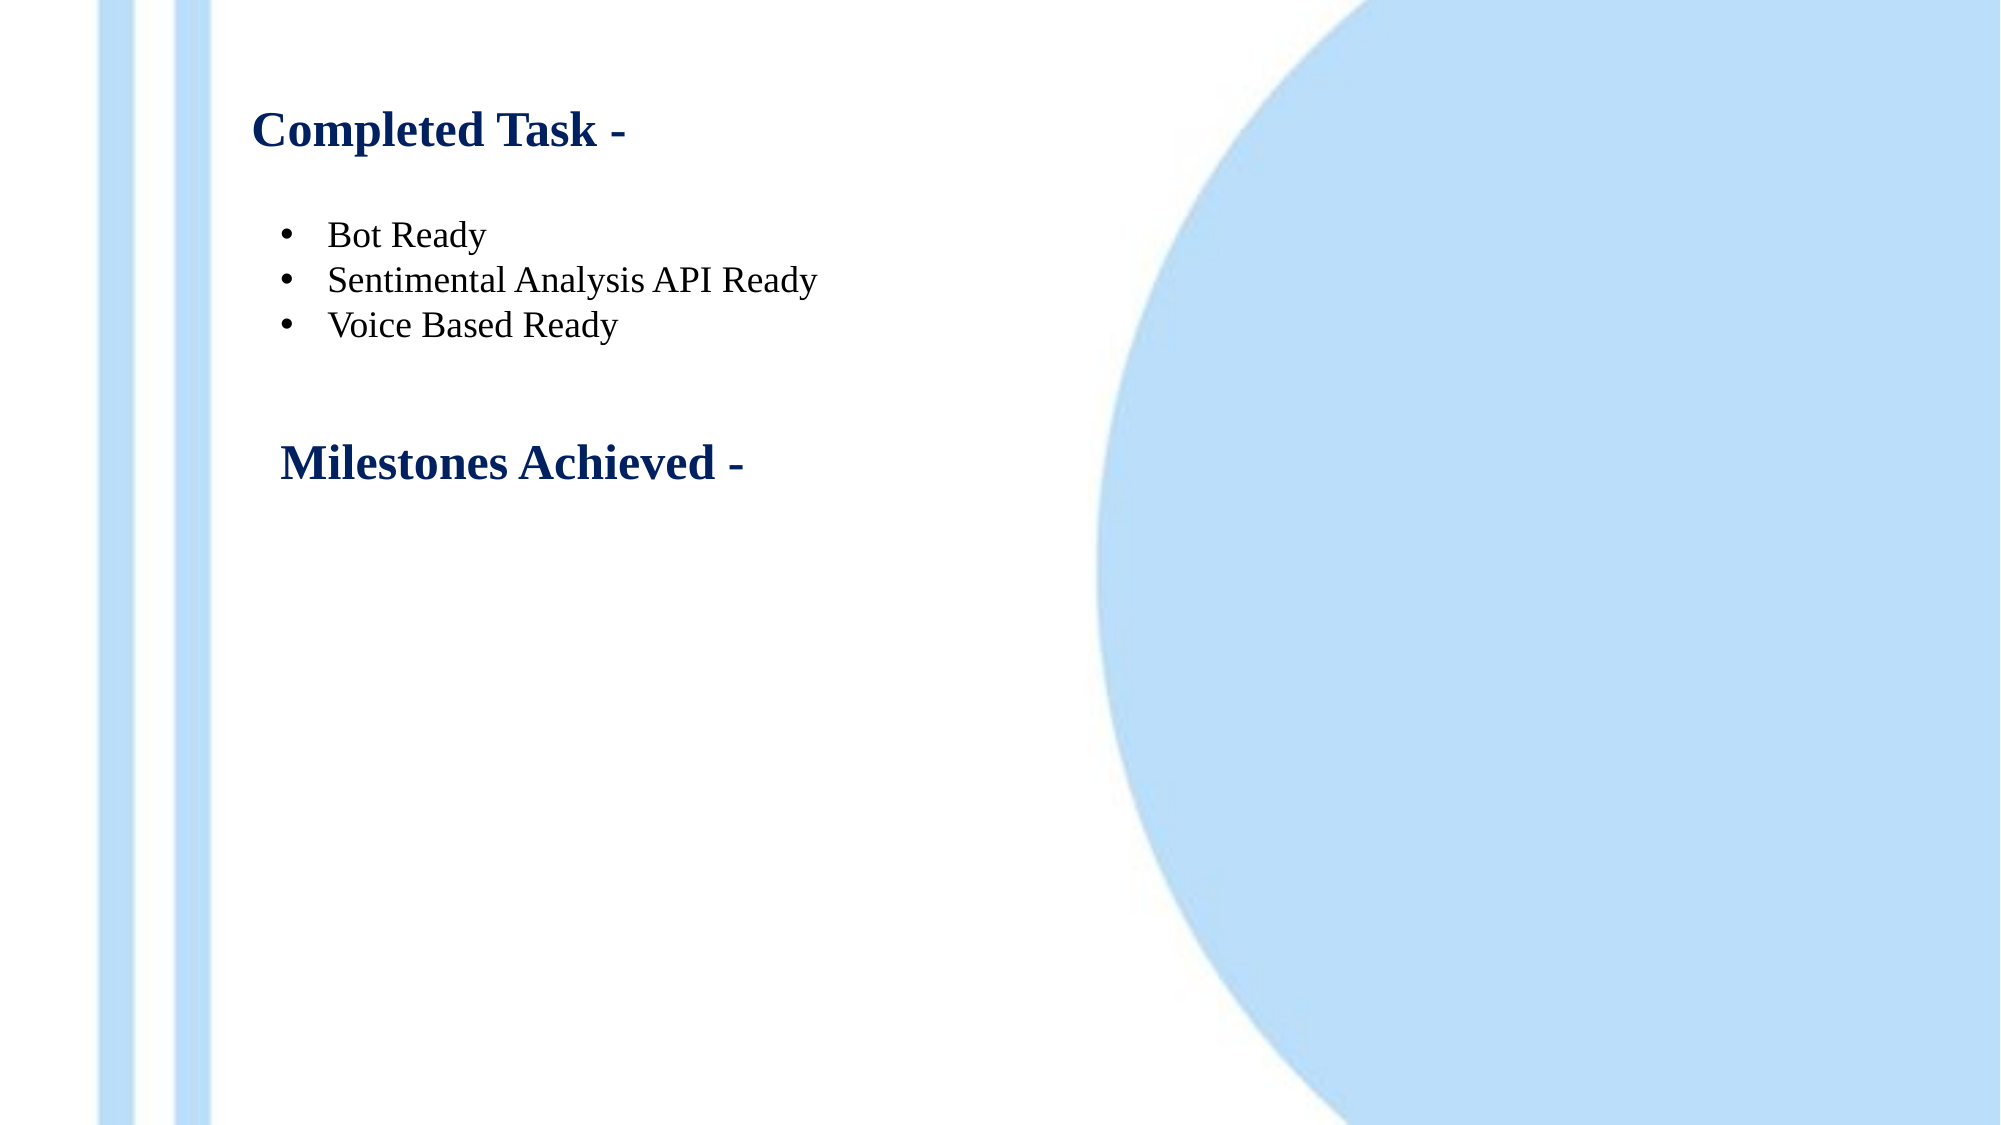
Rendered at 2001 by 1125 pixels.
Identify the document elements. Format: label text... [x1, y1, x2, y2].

text_box Bot Ready Sentimental Analysis API Ready Voice Based Ready [265, 203, 1354, 353]
text_box Milestones Achieved - [265, 421, 815, 497]
picture [0, 0, 2001, 1125]
text_box Completed Task - [236, 89, 815, 165]
